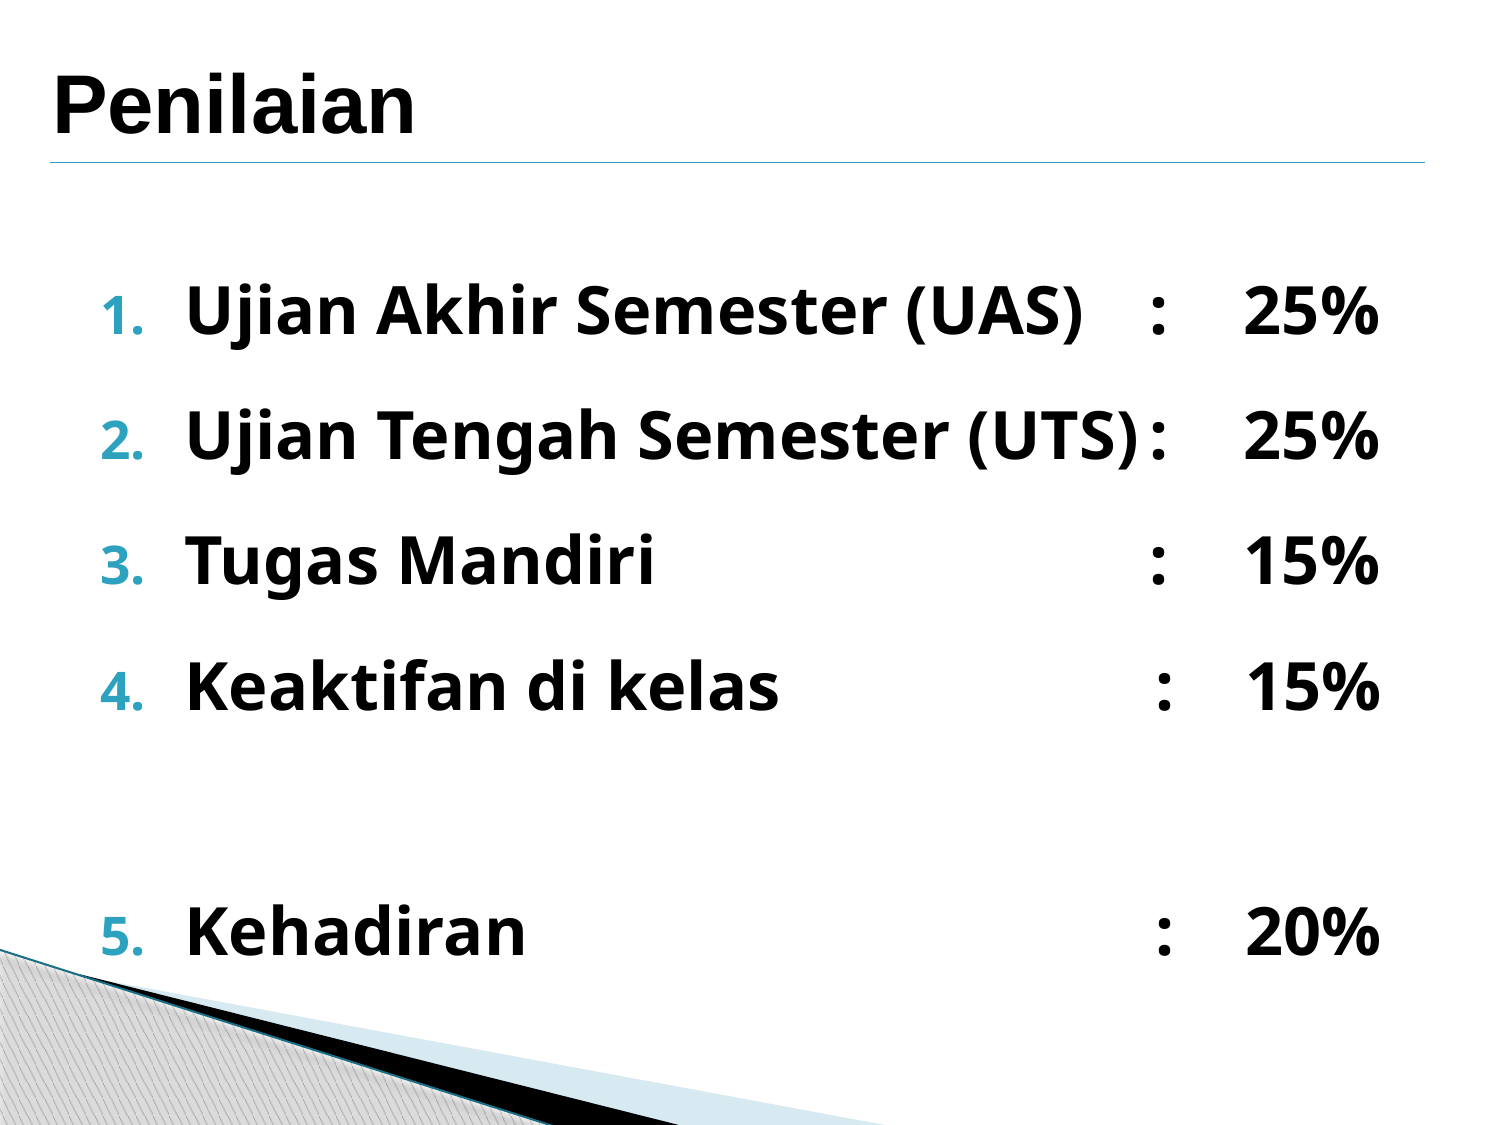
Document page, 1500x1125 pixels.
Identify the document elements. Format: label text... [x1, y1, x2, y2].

text_box Ujian Akhir Semester (UAS) : 25% Ujian Tengah Semester (UTS) : 25% Tugas Mandiri : 15% Keaktifan di kelas : 15% Kehadiran : 20% [70, 212, 1500, 988]
text_box Penilaian [37, 37, 1413, 163]
